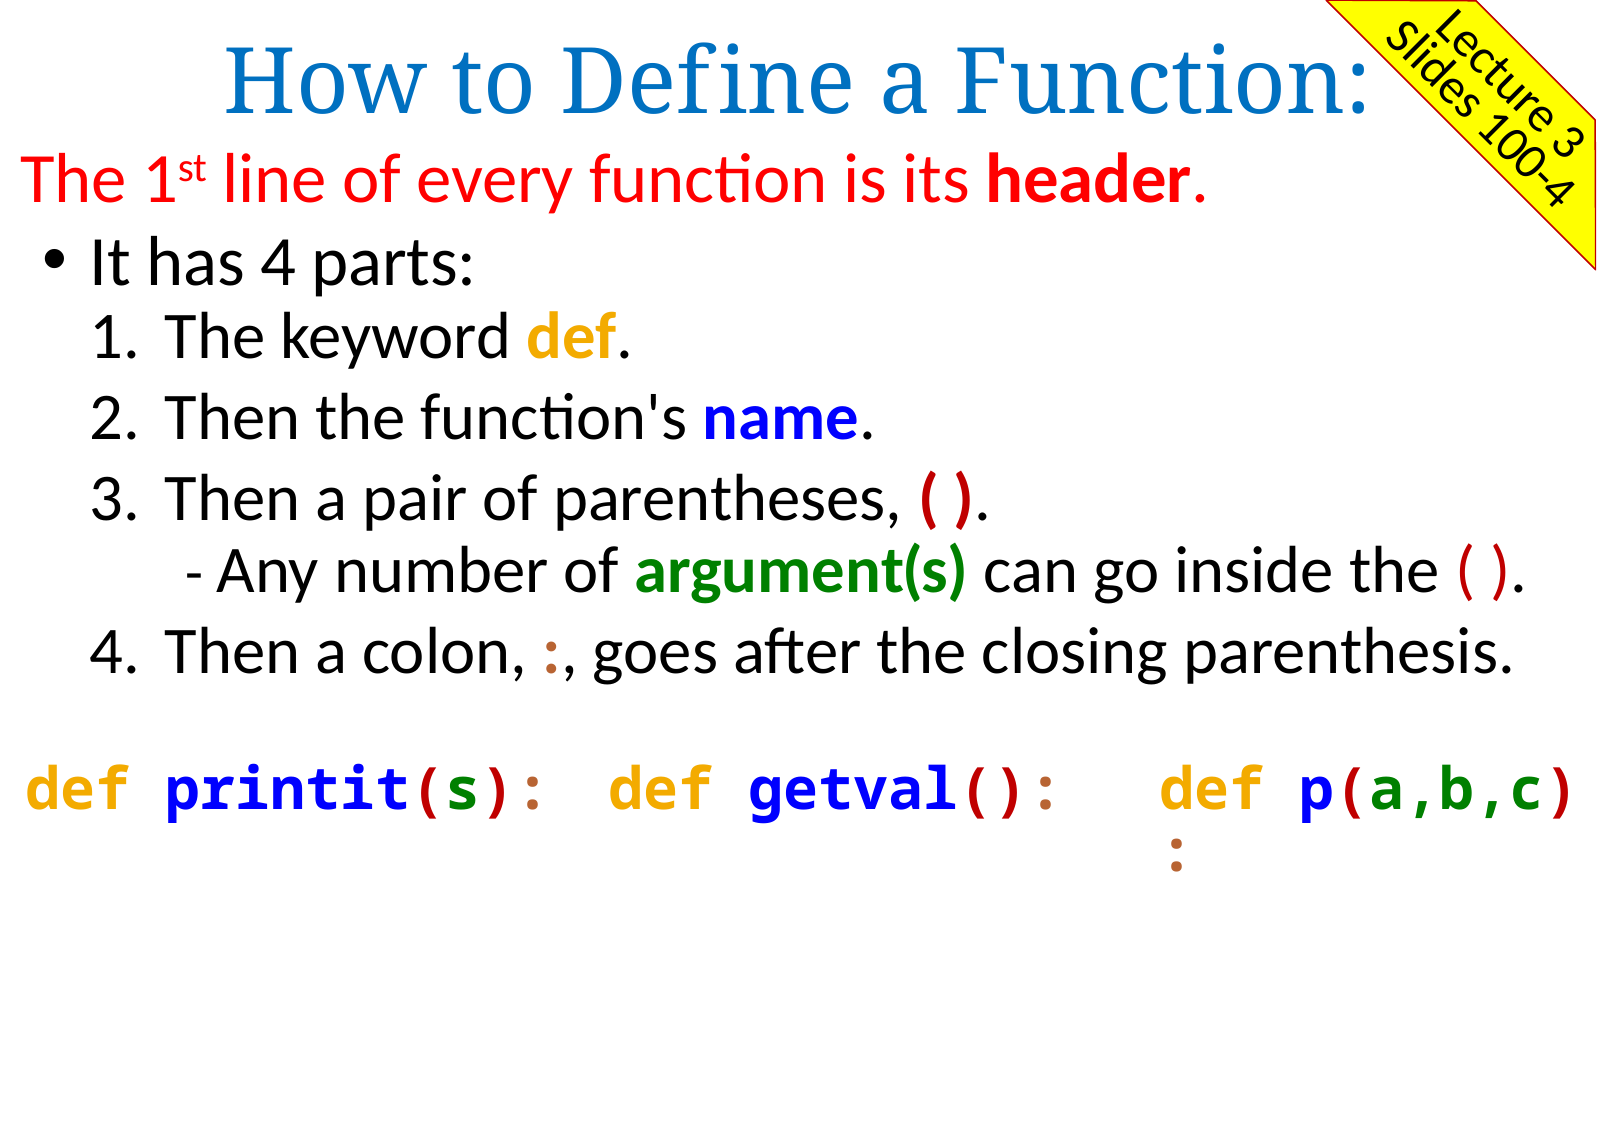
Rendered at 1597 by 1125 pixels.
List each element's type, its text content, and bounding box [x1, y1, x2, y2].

text_box The 1st line of every function is its header. It has 4 parts: The keyword def. Then the function's name. Then a pair of parentheses, ( ). - Any number of argument(s) can go inside the ( ). Then a colon, :, goes after the closing parenthesis. [0, 134, 1596, 726]
text_box How to Define a Function: [0, 4, 1459, 134]
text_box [10, 752, 1597, 870]
text_box How to Define a Function: [1481, 4, 1596, 119]
text_box Lecture 3 Slides 100-4 [1326, 0, 1596, 270]
